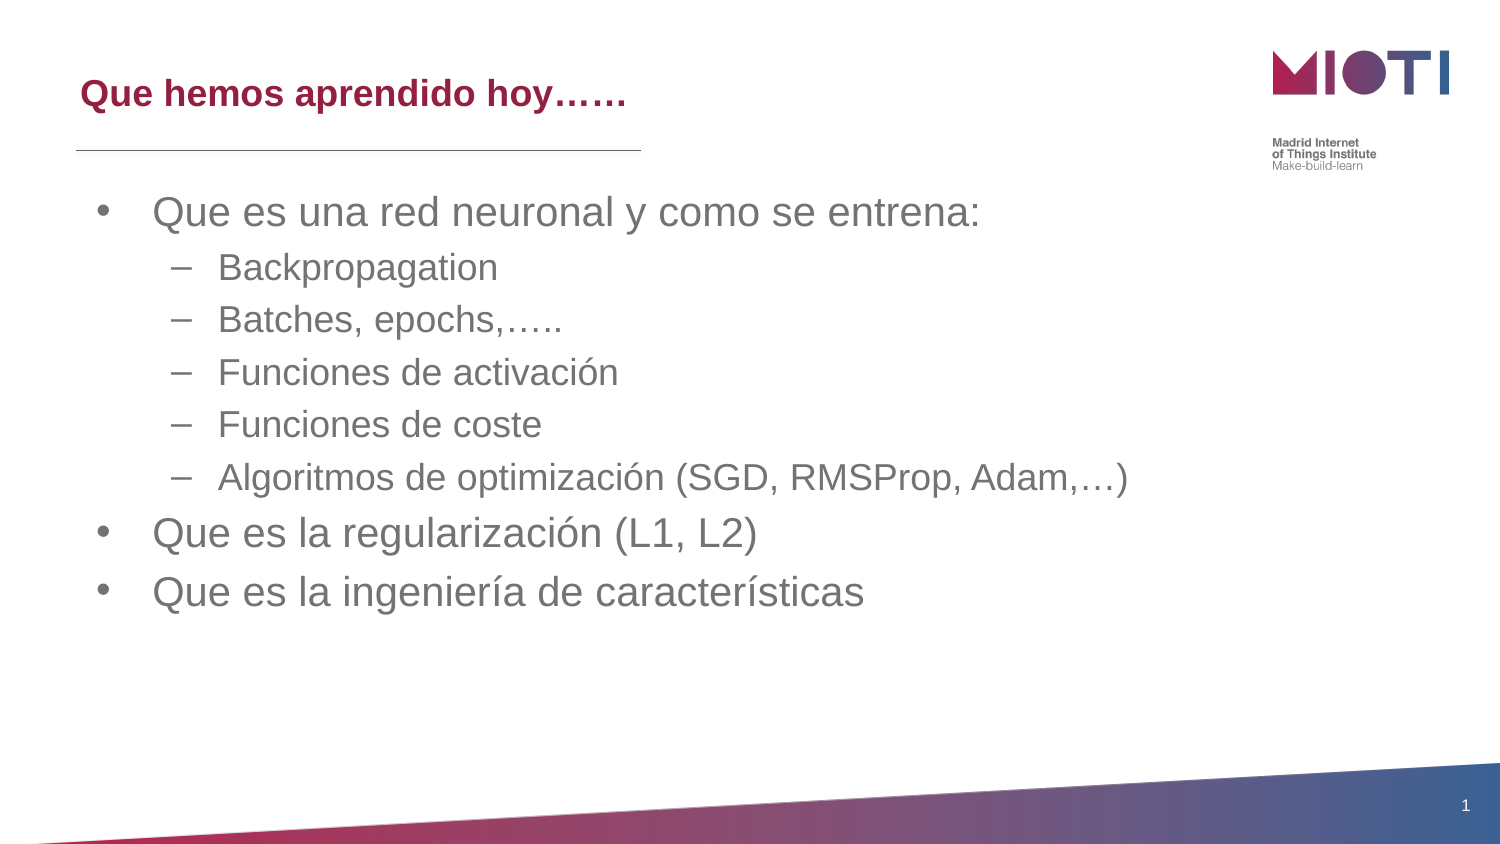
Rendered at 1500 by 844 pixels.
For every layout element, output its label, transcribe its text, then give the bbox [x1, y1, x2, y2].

list Que es una red neuronal y como se entrena: Backpropagation Batches, epochs,….. Funciones de activación Funciones de coste Algoritmos de optimización (SGD, RMSProp, Adam,…) Que es la regularización (L1, L2) Que es la ingeniería de características [80, 177, 1436, 719]
title Que hemos aprendido hoy…… [65, 31, 1218, 151]
picture [1235, 16, 1486, 204]
picture [0, 763, 1500, 844]
slide_number 1 [1394, 782, 1486, 828]
